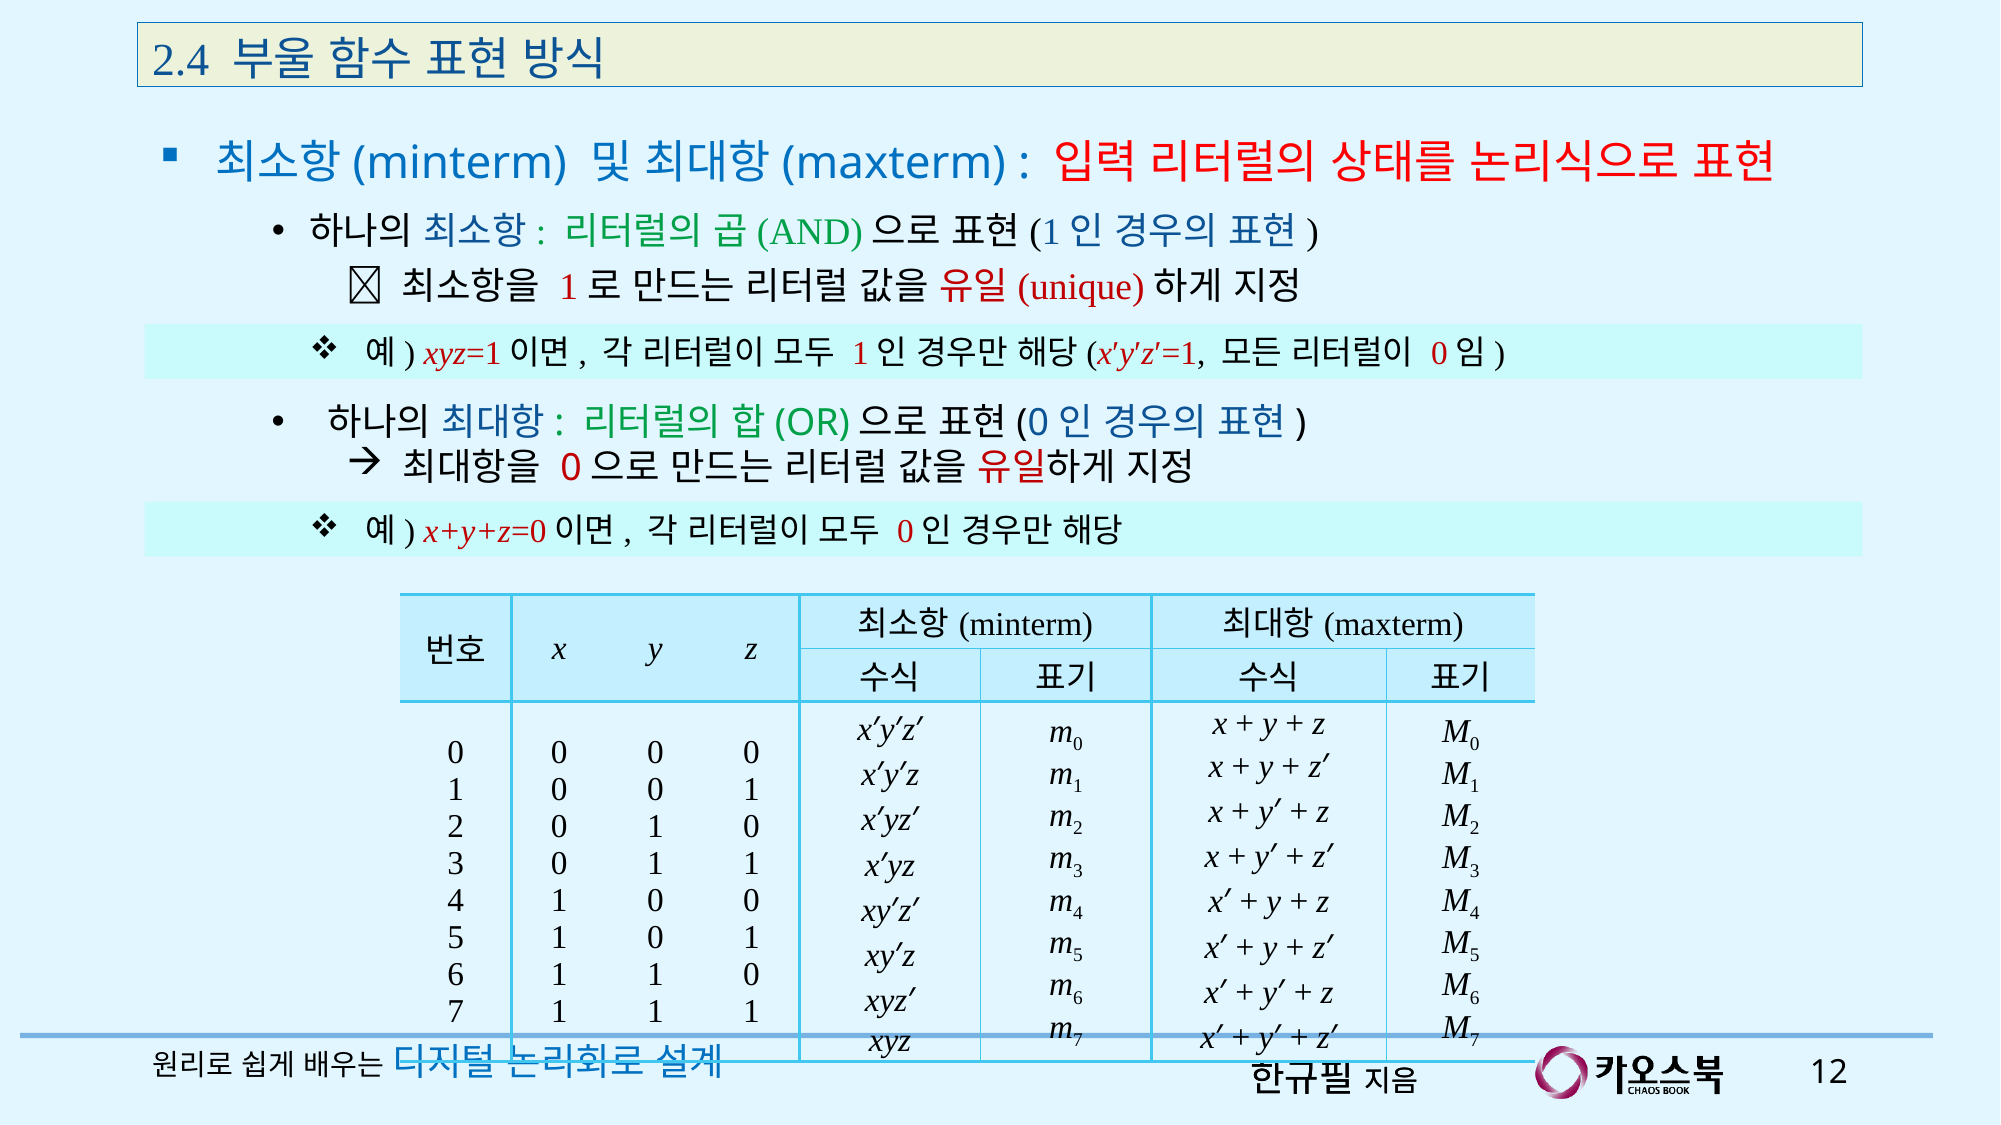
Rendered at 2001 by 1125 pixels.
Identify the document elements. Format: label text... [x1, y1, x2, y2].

slide_number 12 [1769, 1042, 1863, 1103]
list 하나의 최소항: 리터럴의 곱(AND)으로 표현(1인 경우의 표현)  최소항을 1로 만드는 리터럴 값을 유일(unique)하게 지정 [181, 199, 1863, 322]
table_header 최소항(minterm) [801, 596, 1150, 648]
table_cell x + y + z x + y + z′ x + y′ + z x + y′ + z′ x′ + y + z x′ + y + z′ x′ + y′ + z x′ + y′ + z′ [1153, 703, 1386, 1060]
table_cell 0 1 0 1 0 1 0 1 [703, 703, 798, 1060]
table_cell 수식 [1153, 649, 1386, 700]
table_header 최대항(maxterm) [1153, 596, 1535, 648]
table_cell 0 1 2 3 4 5 6 7 [400, 703, 510, 1060]
table_cell 표기 [981, 649, 1150, 700]
text_box 예) xyz=1이면, 각 리터럴이 모두 1인 경우만 해당(x′y′z′=1, 모든 리터럴이 0임) [144, 324, 1863, 379]
table_header z [703, 596, 798, 700]
table_cell 수식 [801, 649, 980, 700]
text_box 최소항(minterm) 및 최대항(maxterm) : 입력 리터럴의 상태를 논리식으로 표현 [144, 125, 1863, 196]
table_header 번호 [400, 596, 510, 700]
table_cell 0 0 1 1 0 0 1 1 [607, 703, 703, 1060]
table_cell M0 M1 M2 M3 M4 M5 M6 M7 [1387, 703, 1535, 1060]
picture [1535, 1046, 1723, 1099]
table_cell m0 m1 m2 m3 m4 m5 m6 m7 [981, 703, 1150, 1060]
text_box 하나의 최대항: 리터럴의 합(OR)으로 표현(0인 경우의 표현) 최대항을 0으로 만드는 리터럴 값을 유일하게 지정 [181, 390, 1795, 496]
table_header y [607, 596, 703, 700]
text_box 2.4 부울 함수 표현 방식 [137, 22, 1863, 87]
table_cell 표기 [1387, 649, 1535, 700]
footer 원리로 쉽게 배우는 디지털 논리회로 설계 [137, 1030, 832, 1091]
table_cell x′y′z′ x′y′z x′yz′ x′yz xy′z′ xy′z xyz′ xyz [801, 703, 980, 1060]
text_box 예) x+y+z=0이면, 각 리터럴이 모두 0인 경우만 해당 [144, 501, 1863, 557]
table_header x [513, 596, 607, 700]
table_cell 0 0 0 0 1 1 1 1 [513, 703, 607, 1060]
